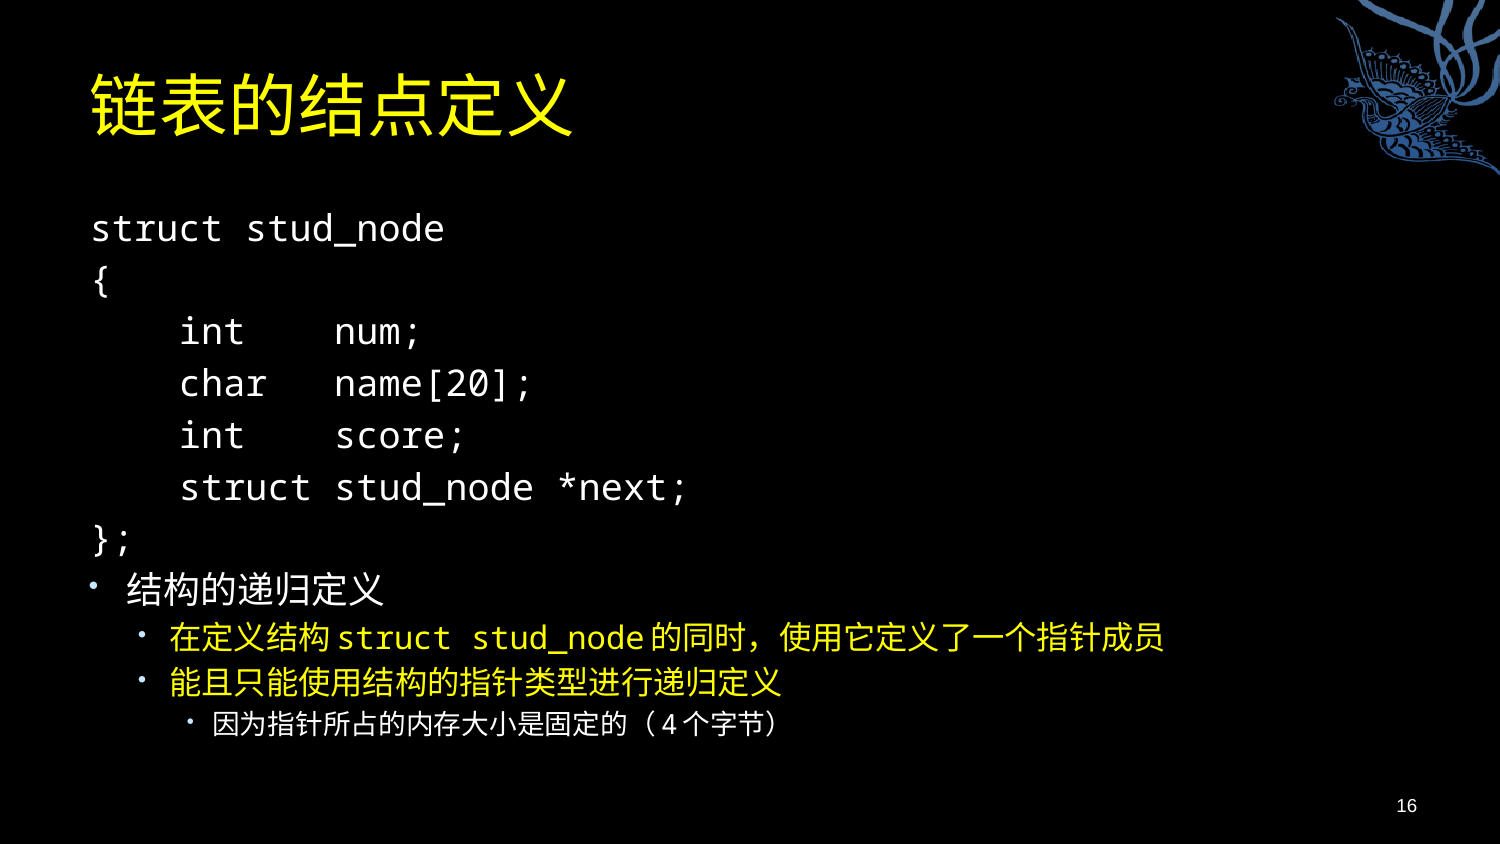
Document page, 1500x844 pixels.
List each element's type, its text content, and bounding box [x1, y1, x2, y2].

list struct stud_node { int num; char name[20]; int score; struct stud_node *next; }; 结构的递归定义 在定义结构struct stud_node的同时，使用它定义了一个指针成员 能且只能使用结构的指针类型进行递归定义 因为指针所占的内存大小是固定的（4个字节） [75, 196, 1425, 754]
slide_number 16 [1074, 782, 1425, 827]
title 链表的结点定义 [75, 33, 1351, 175]
